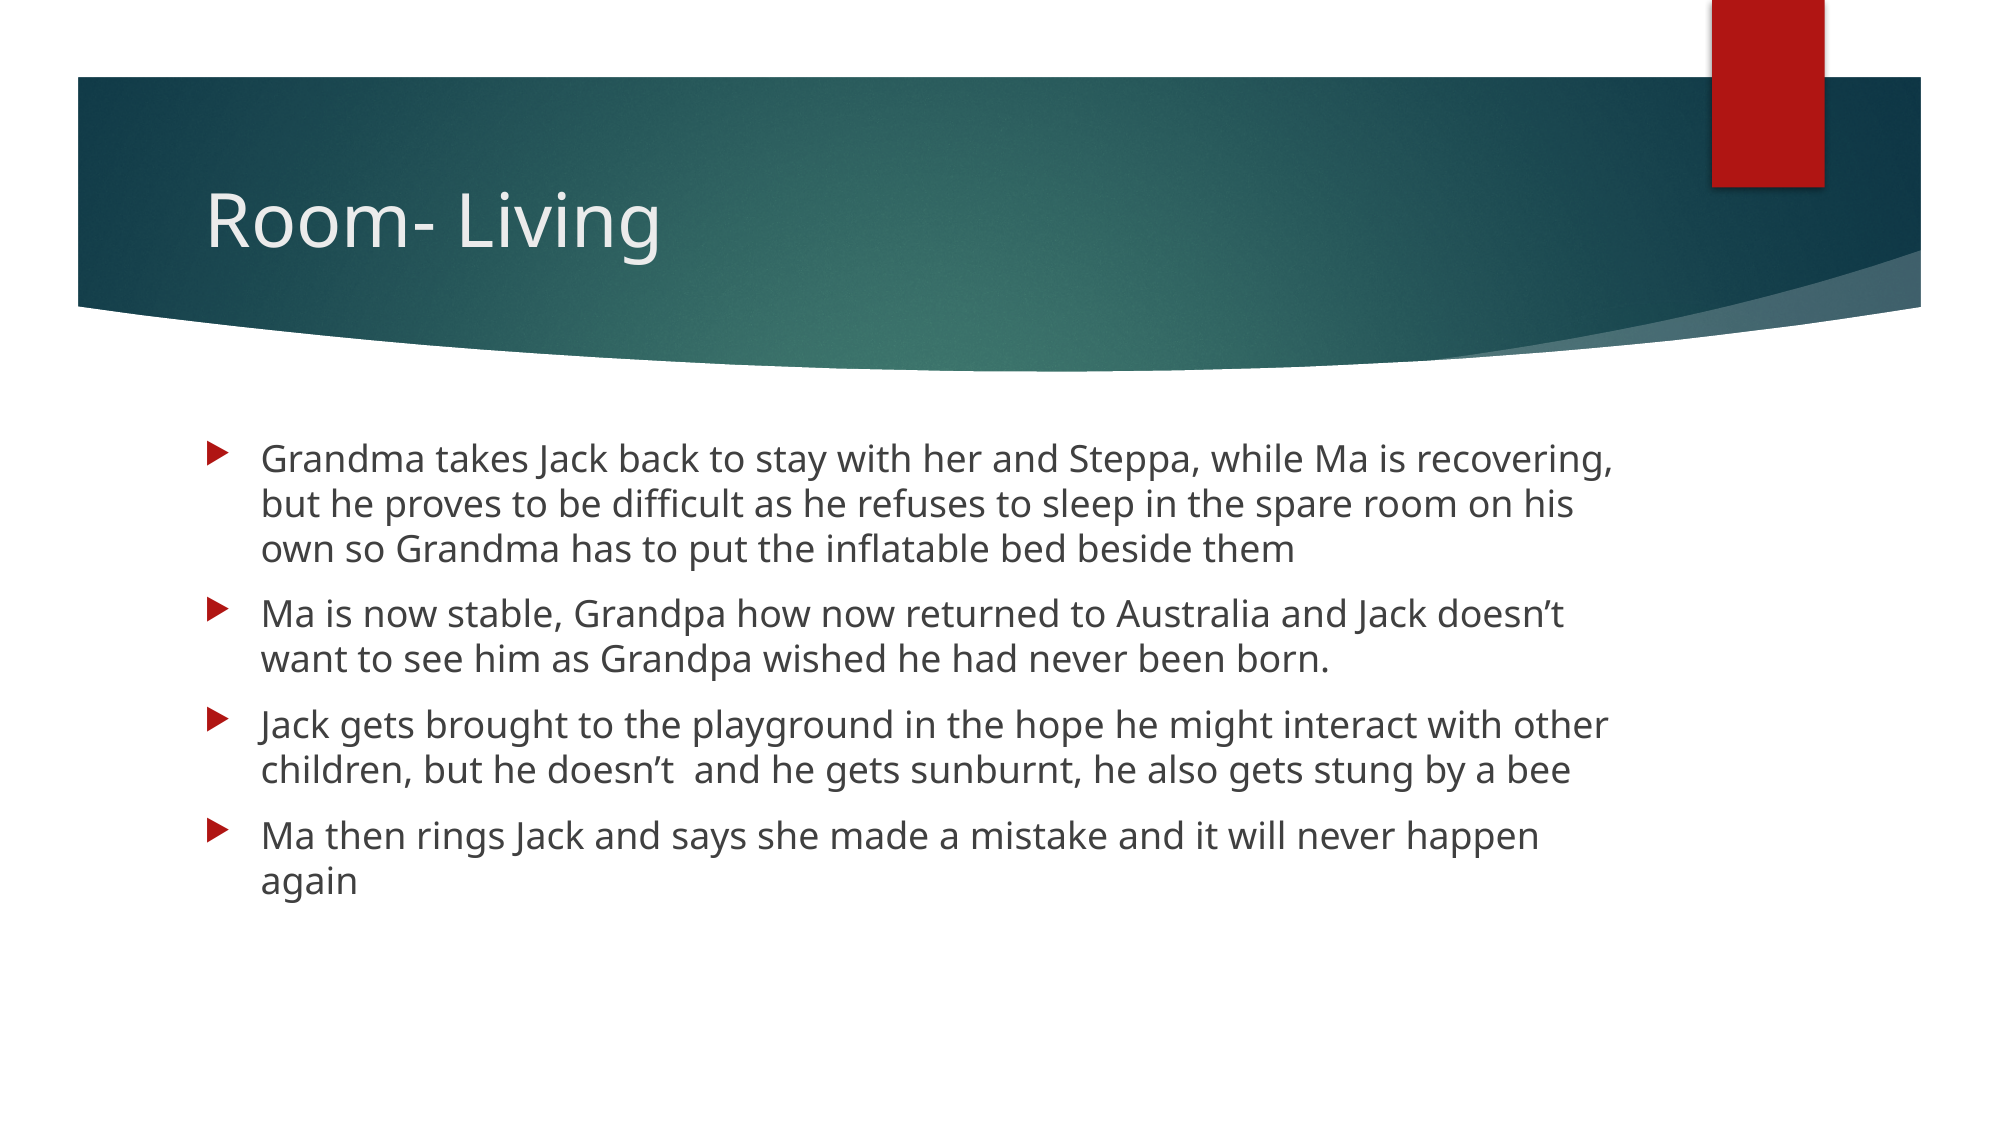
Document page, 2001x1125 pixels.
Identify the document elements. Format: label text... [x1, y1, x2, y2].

list Grandma takes Jack back to stay with her and Steppa, while Ma is recovering, but he proves to be difficult as he refuses to sleep in the spare room on his own so Grandma has to put the inflatable bed beside them Ma is now stable, Grandpa how now returned to Australia and Jack doesn’t want to see him as Grandpa wished he had never been born. Jack gets brought to the playground in the hope he might interact with other children, but he doesn’t and he gets sunburnt, he also gets stung by a bee Ma then rings Jack and says she made a mistake and it will never happen again [189, 427, 1638, 988]
title Room- Living [189, 159, 1638, 276]
